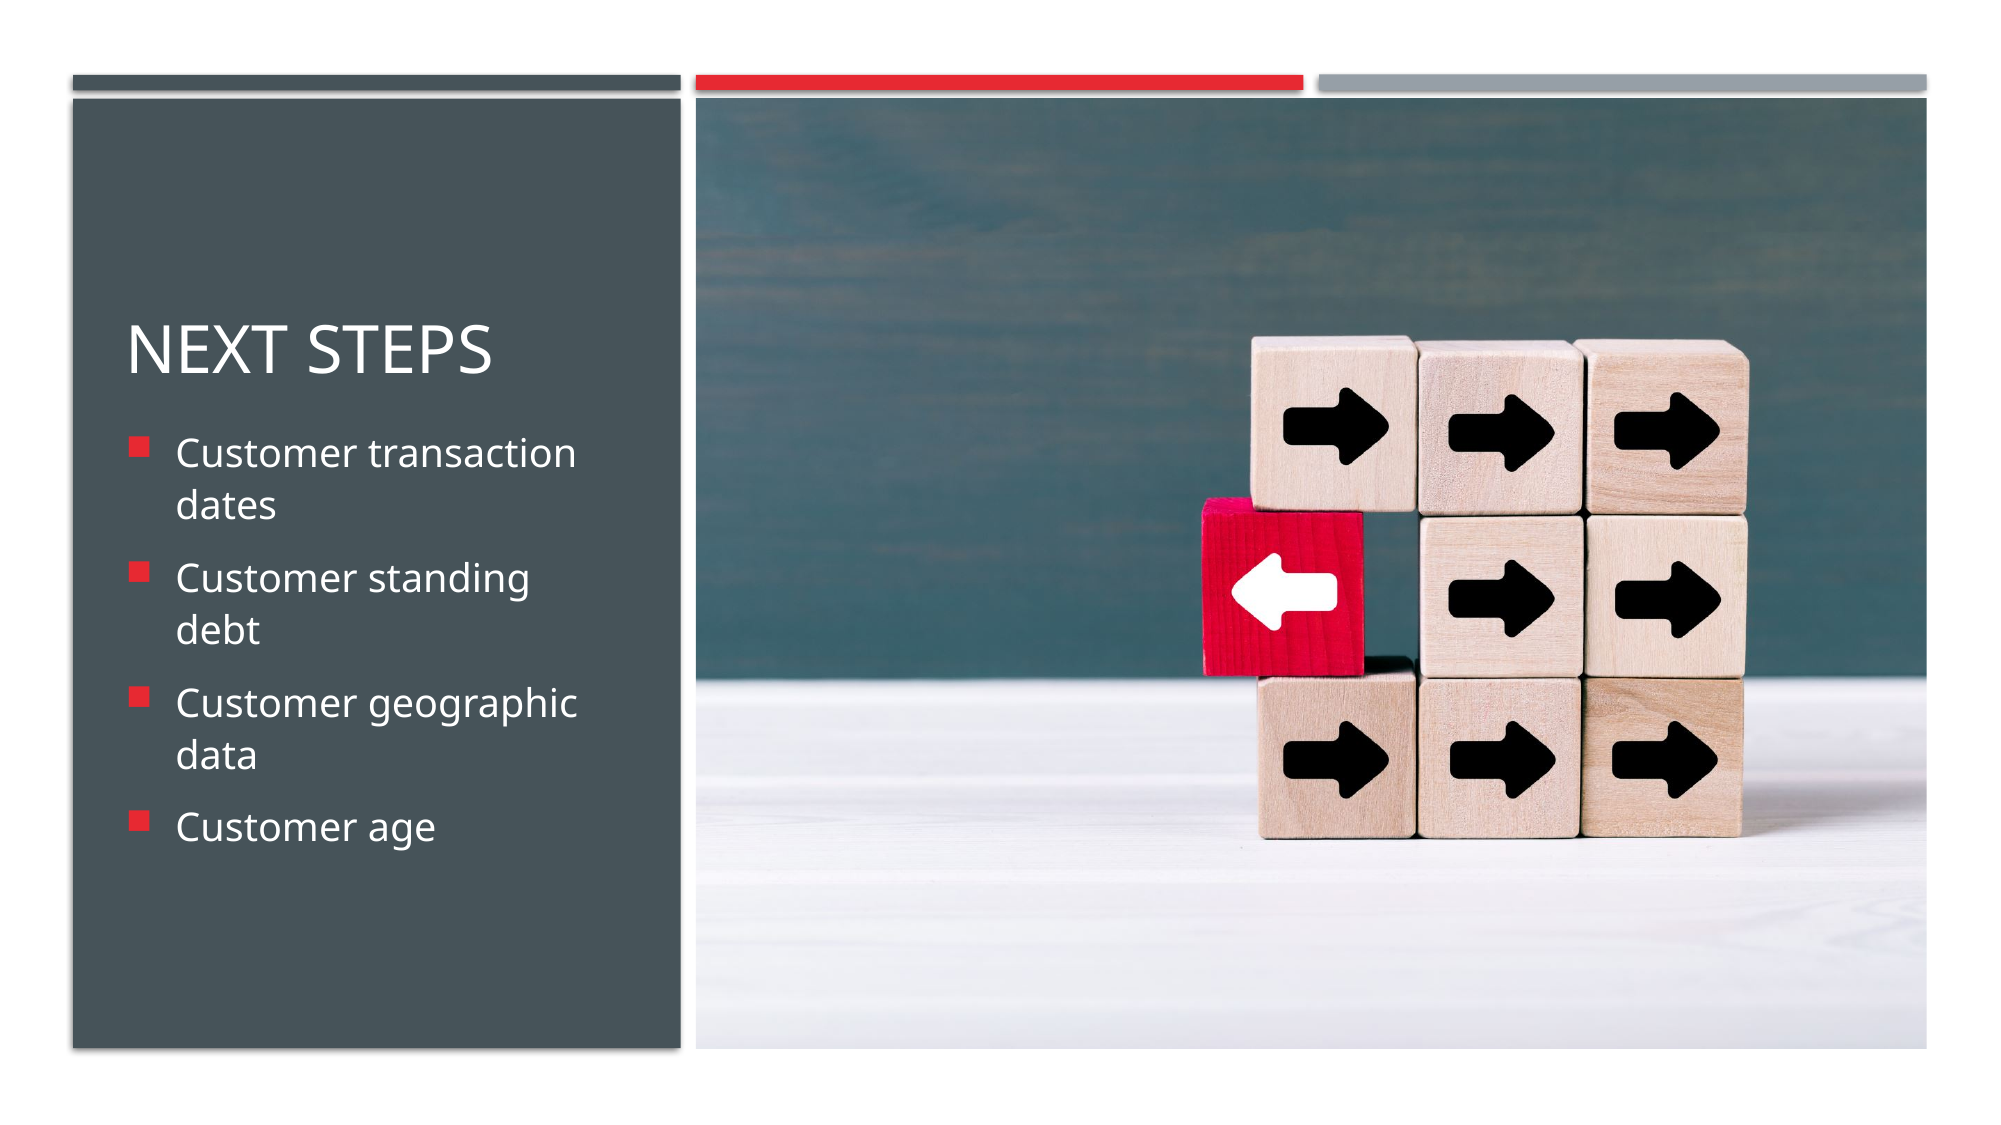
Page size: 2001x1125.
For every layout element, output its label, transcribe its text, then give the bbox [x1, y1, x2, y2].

text_box [0, 0, 2000, 1125]
picture [695, 98, 1928, 1049]
text_box [695, 74, 1304, 91]
text_box [1318, 73, 1928, 92]
text_box [72, 74, 682, 92]
list Customer transaction dates Customer standing debt Customer geographic data Customer age [110, 416, 623, 1019]
text_box [72, 100, 682, 1049]
title Next steps [110, 154, 645, 395]
